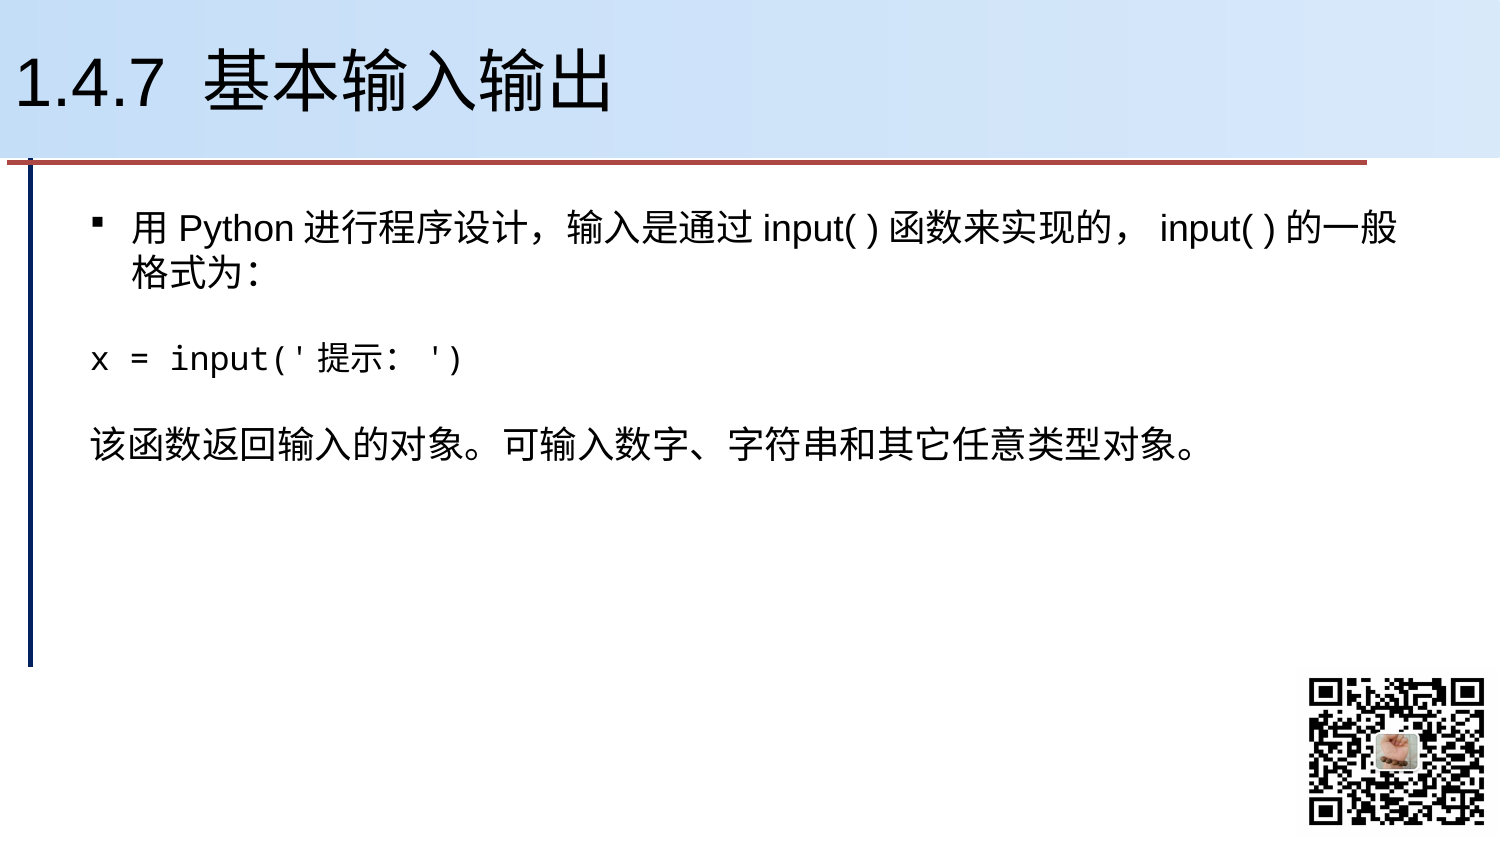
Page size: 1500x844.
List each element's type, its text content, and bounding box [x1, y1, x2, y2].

title 1.4.7 基本输入输出 [0, 0, 1500, 159]
list 用Python进行程序设计，输入是通过input( )函数来实现的，input( )的一般格式为： x = input('提示：') 该函数返回输入的对象。可输入数字、字符串和其它任意类型对象。 [74, 196, 1426, 755]
picture [1295, 666, 1498, 837]
